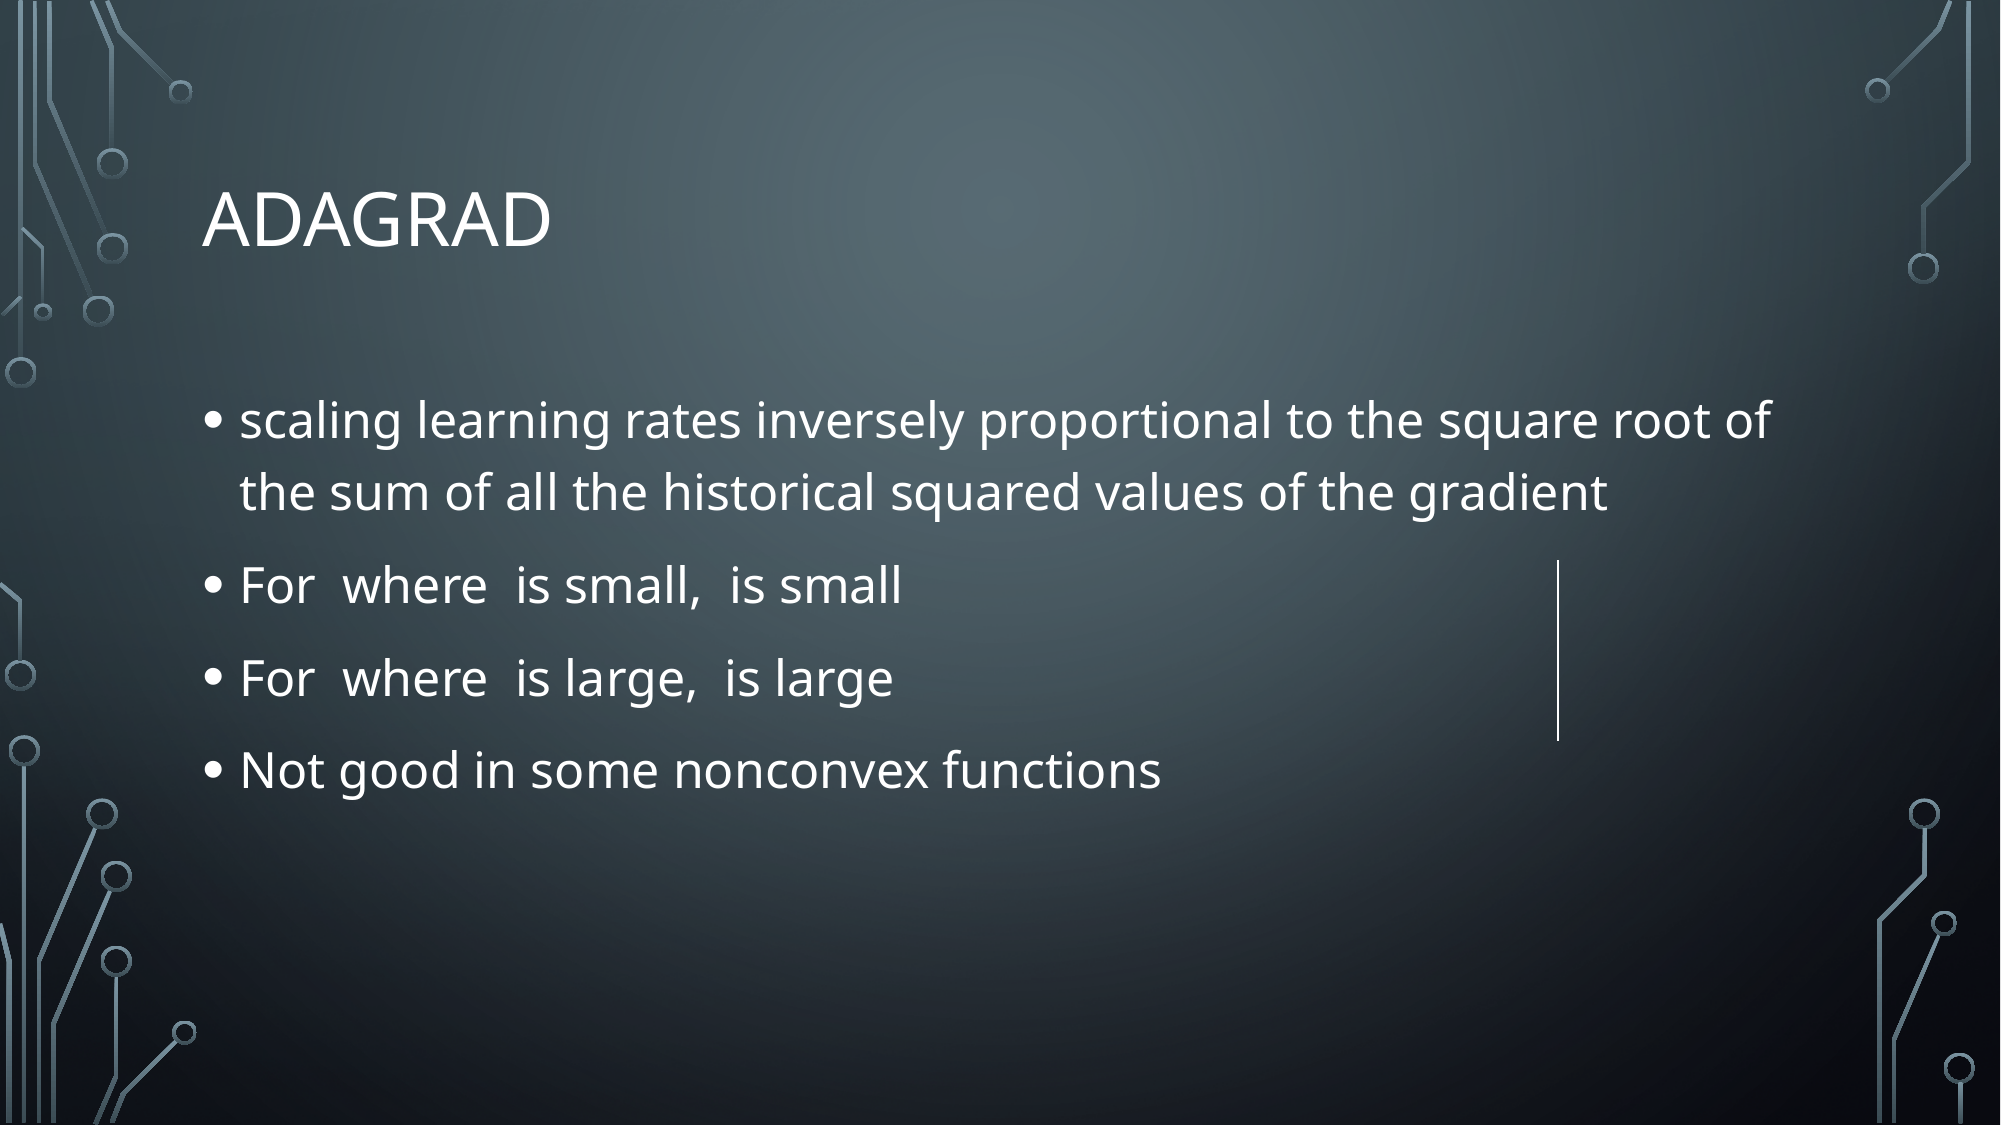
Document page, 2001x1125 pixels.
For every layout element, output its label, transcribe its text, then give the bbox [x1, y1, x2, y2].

title AdaGrad [187, 101, 1813, 344]
